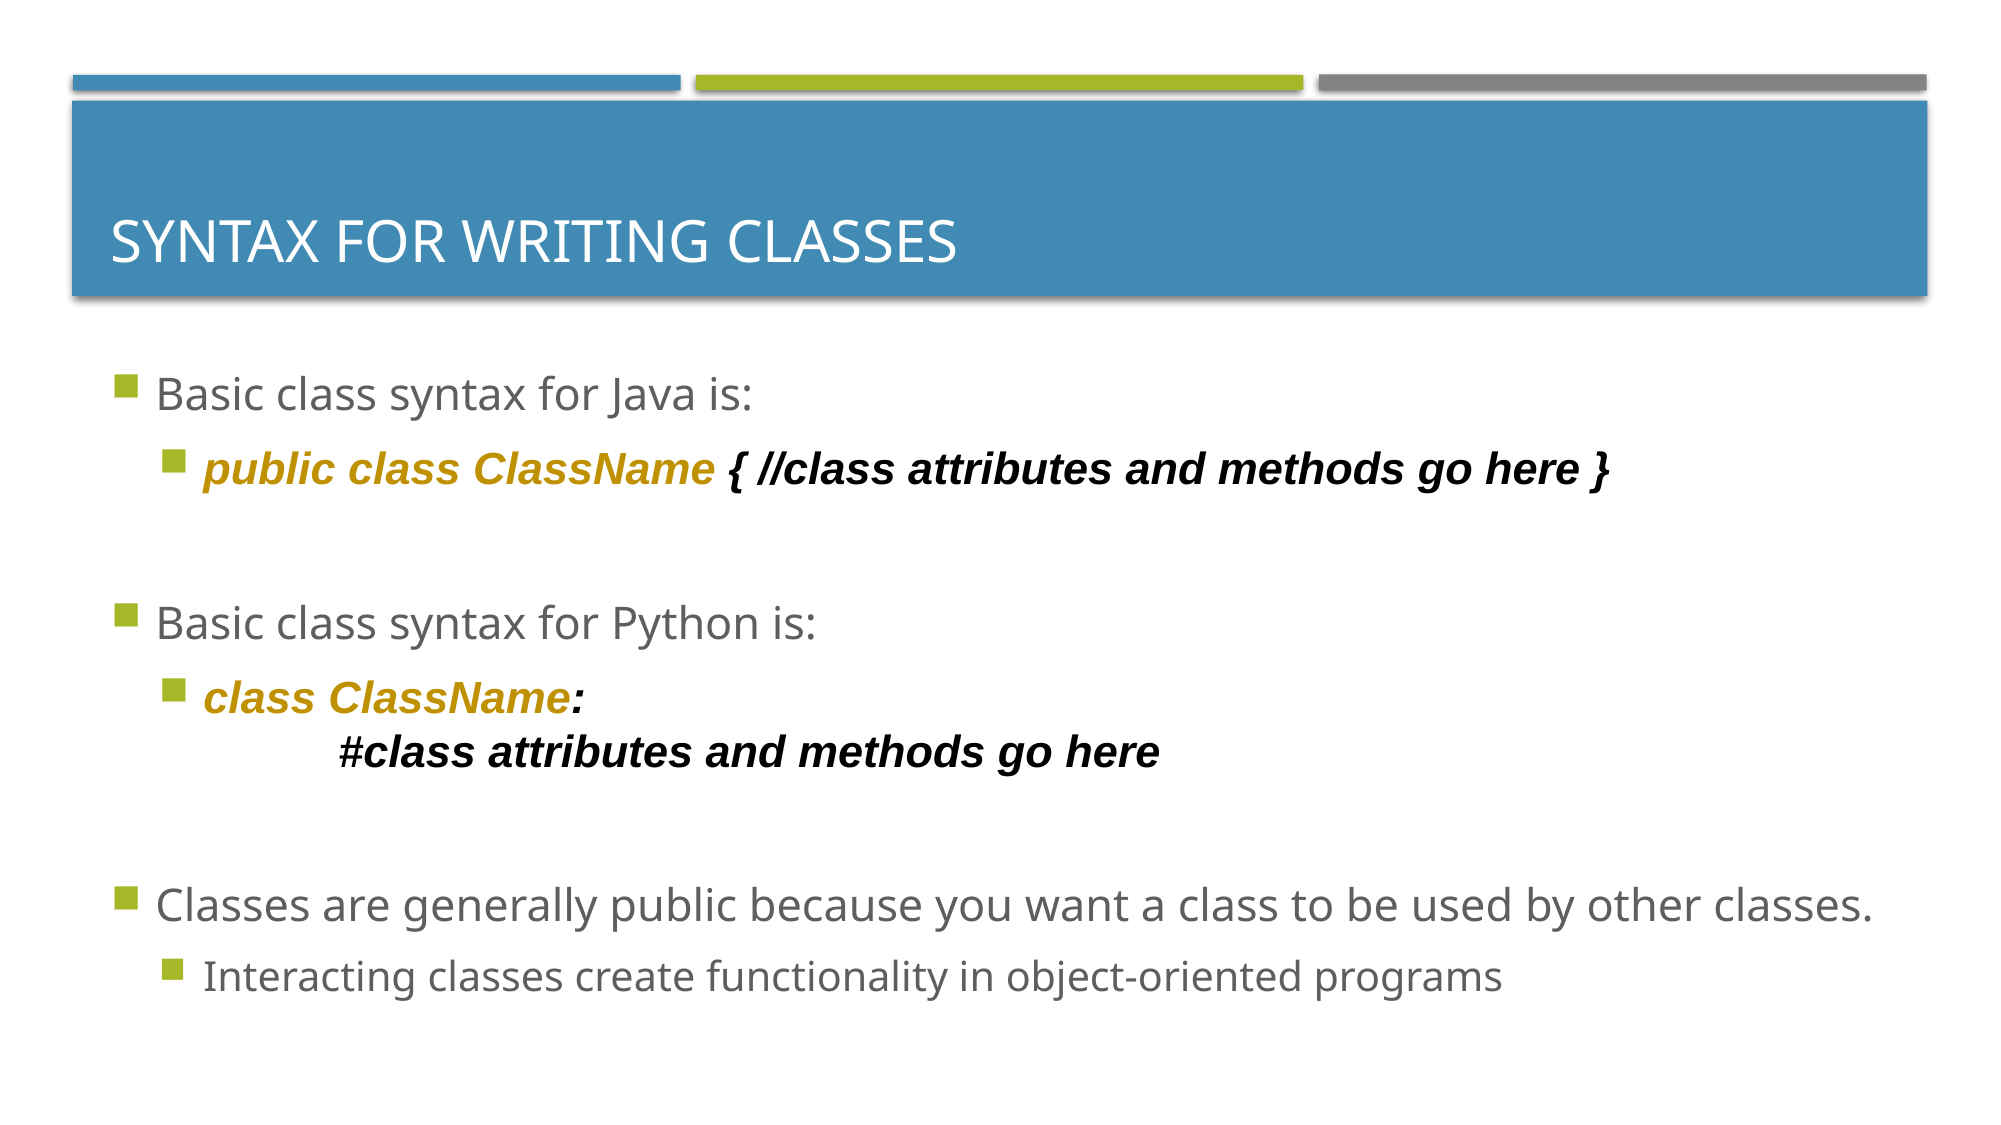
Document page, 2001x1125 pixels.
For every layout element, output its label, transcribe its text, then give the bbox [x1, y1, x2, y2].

list Basic class syntax for Java is: public class ClassName { //class attributes and methods go here } Basic class syntax for Python is: class ClassName: #class attributes and methods go here Classes are generally public because you want a class to be used by other classes. Interacting classes create functionality in object-oriented programs [95, 357, 1895, 1066]
title Syntax for Writing Classes [95, 115, 1905, 282]
